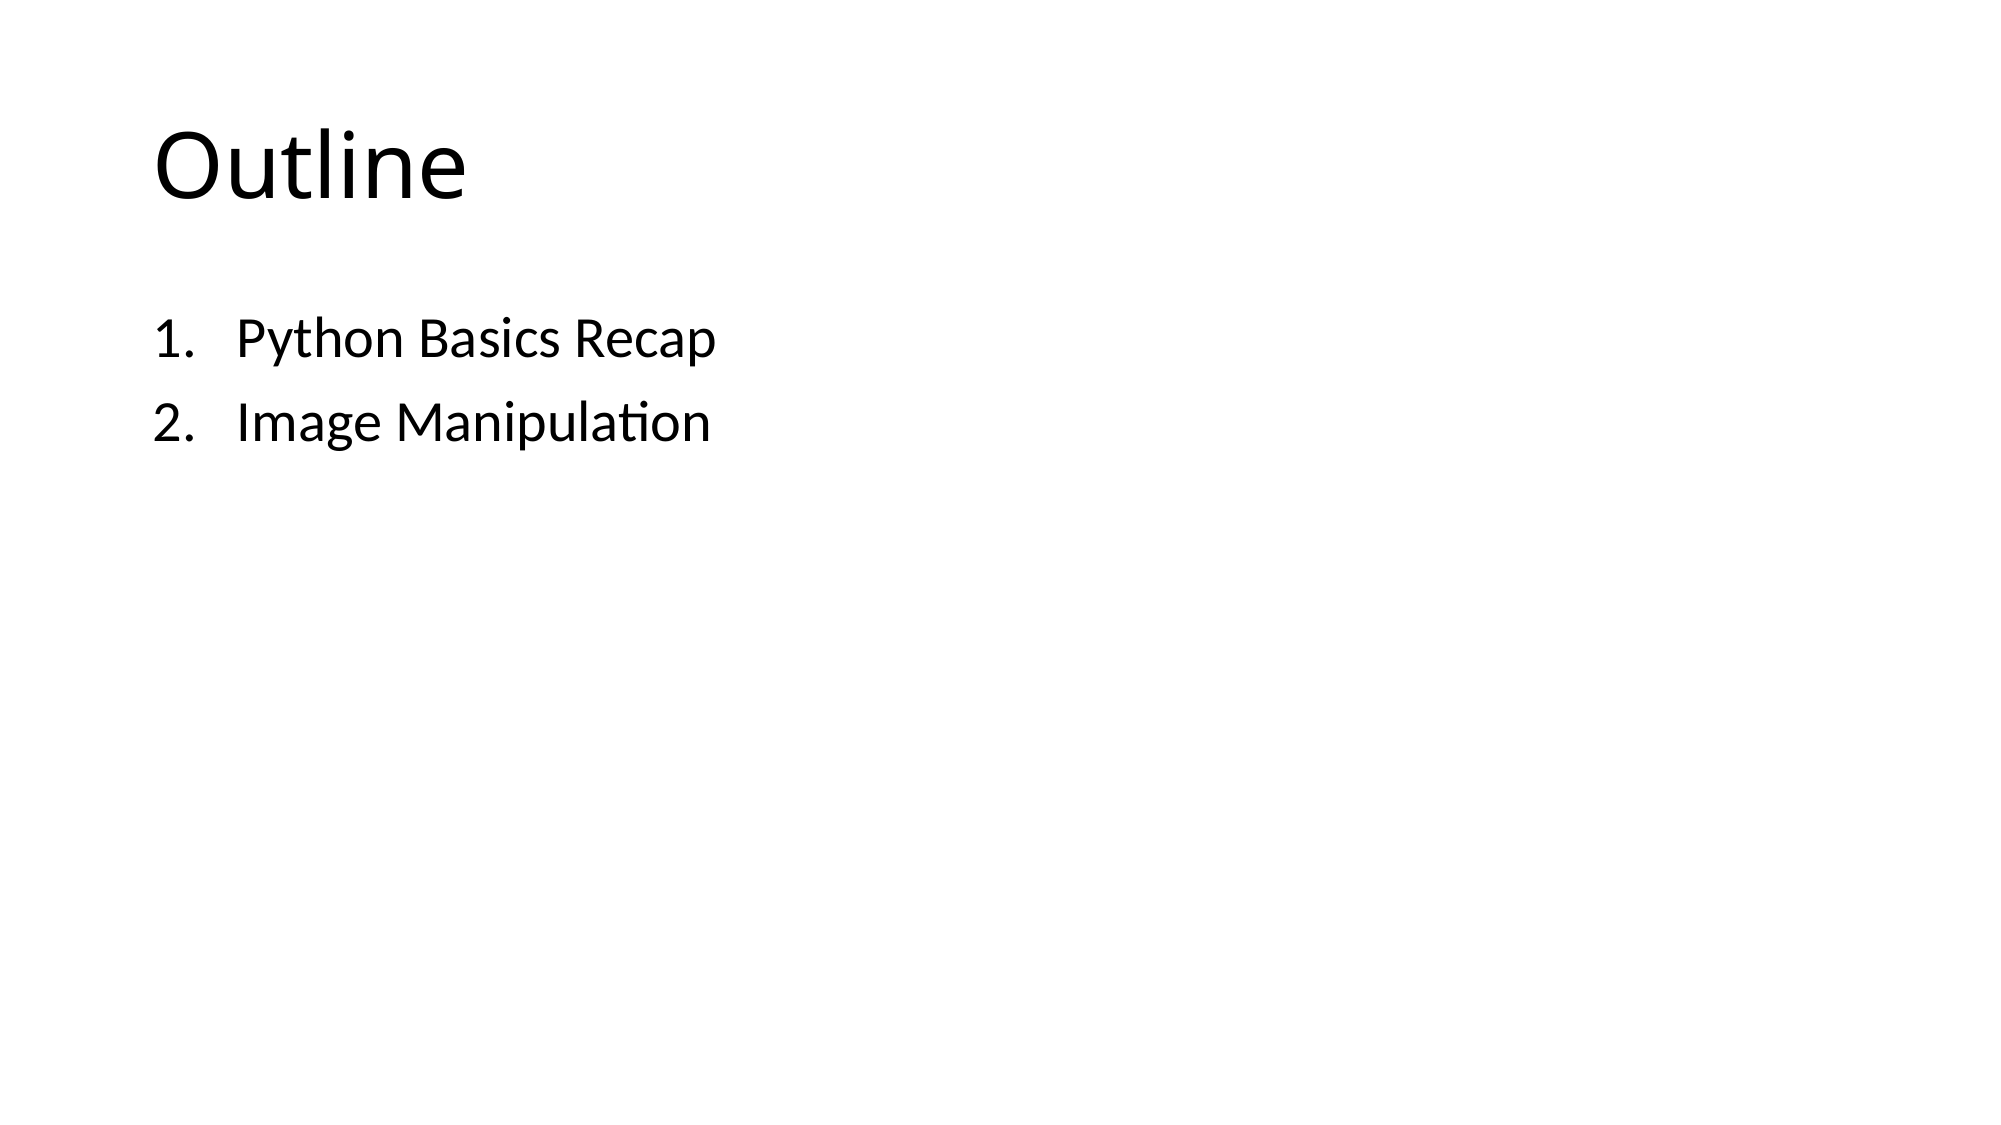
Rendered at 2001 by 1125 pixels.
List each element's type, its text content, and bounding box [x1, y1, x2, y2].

list Python Basics Recap Image Manipulation [137, 299, 1863, 1014]
title Outline [137, 59, 1863, 278]
